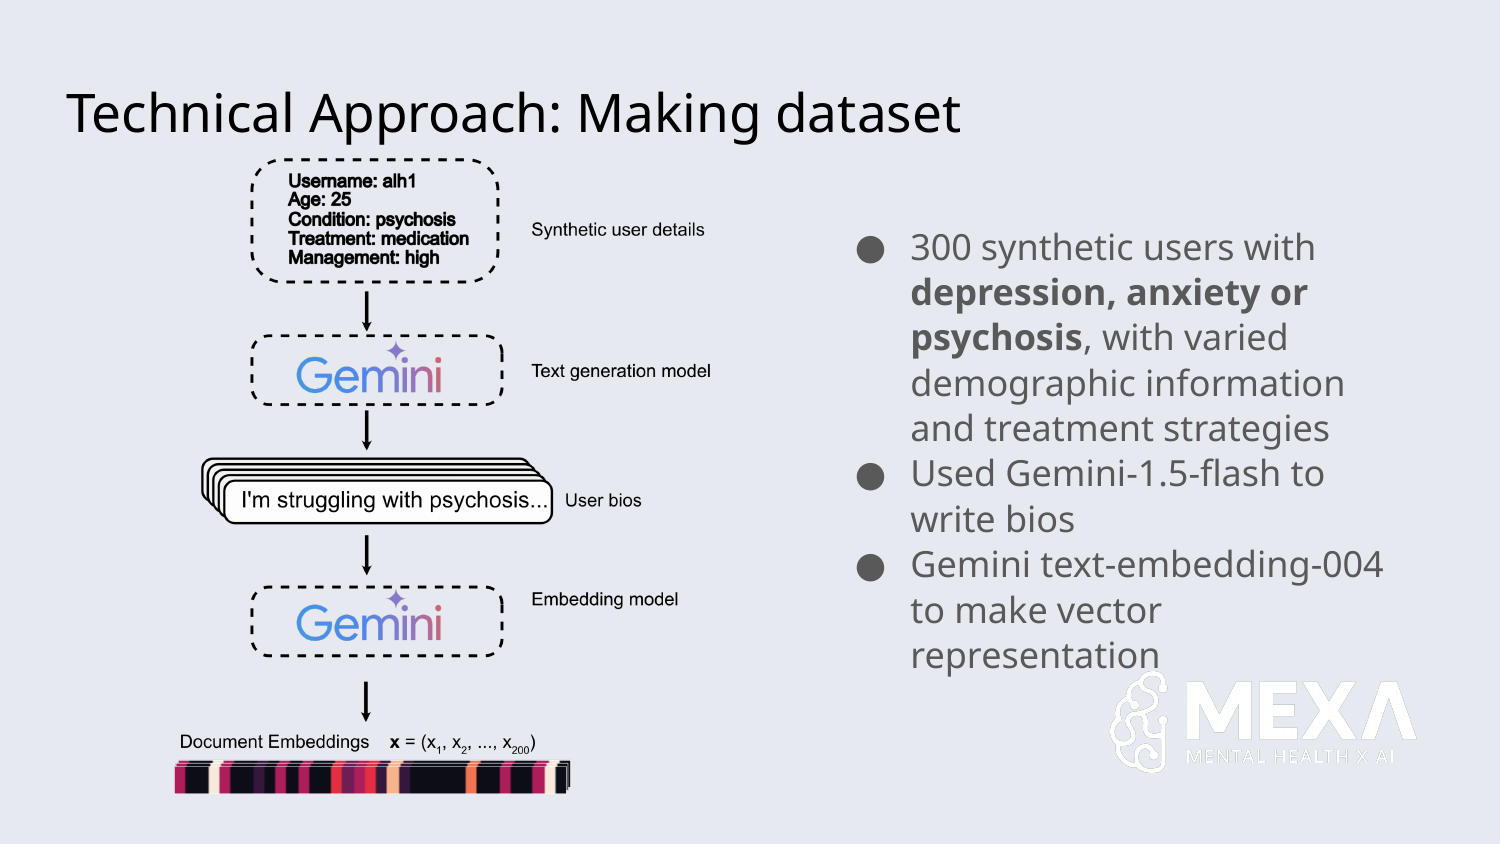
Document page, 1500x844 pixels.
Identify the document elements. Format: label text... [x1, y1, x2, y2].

list 300 synthetic users with depression, anxiety or psychosis, with varied demographic information and treatment strategies Used Gemini-1.5-flash to write bios Gemini text-embedding-004 to make vector representation [820, 207, 1432, 768]
title Technical Approach: Making dataset [51, 64, 1449, 159]
picture [1110, 671, 1417, 774]
picture [174, 158, 739, 794]
